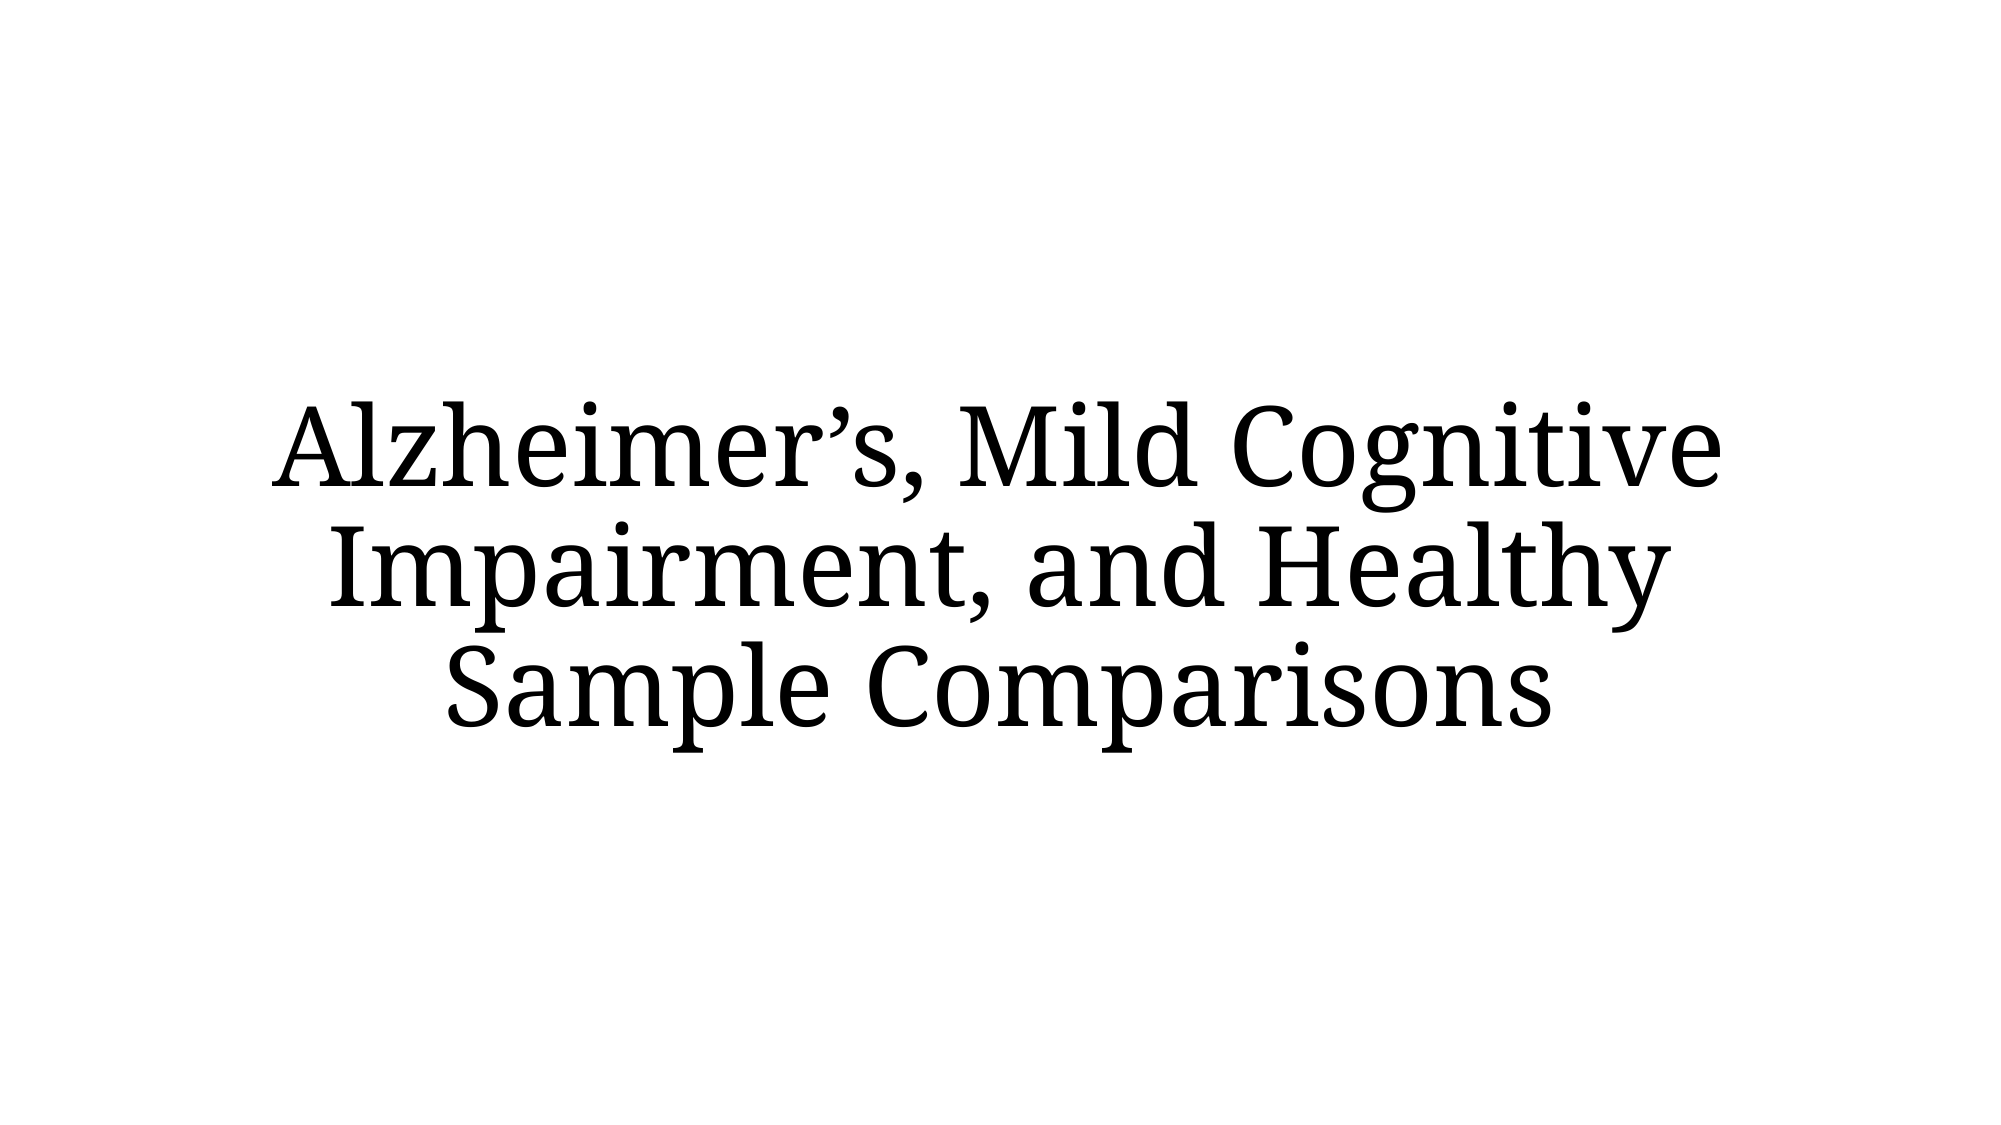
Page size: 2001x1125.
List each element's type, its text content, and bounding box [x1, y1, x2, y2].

title Alzheimer’s, Mild Cognitive Impairment, and Healthy Sample Comparisons [249, 366, 1750, 759]
